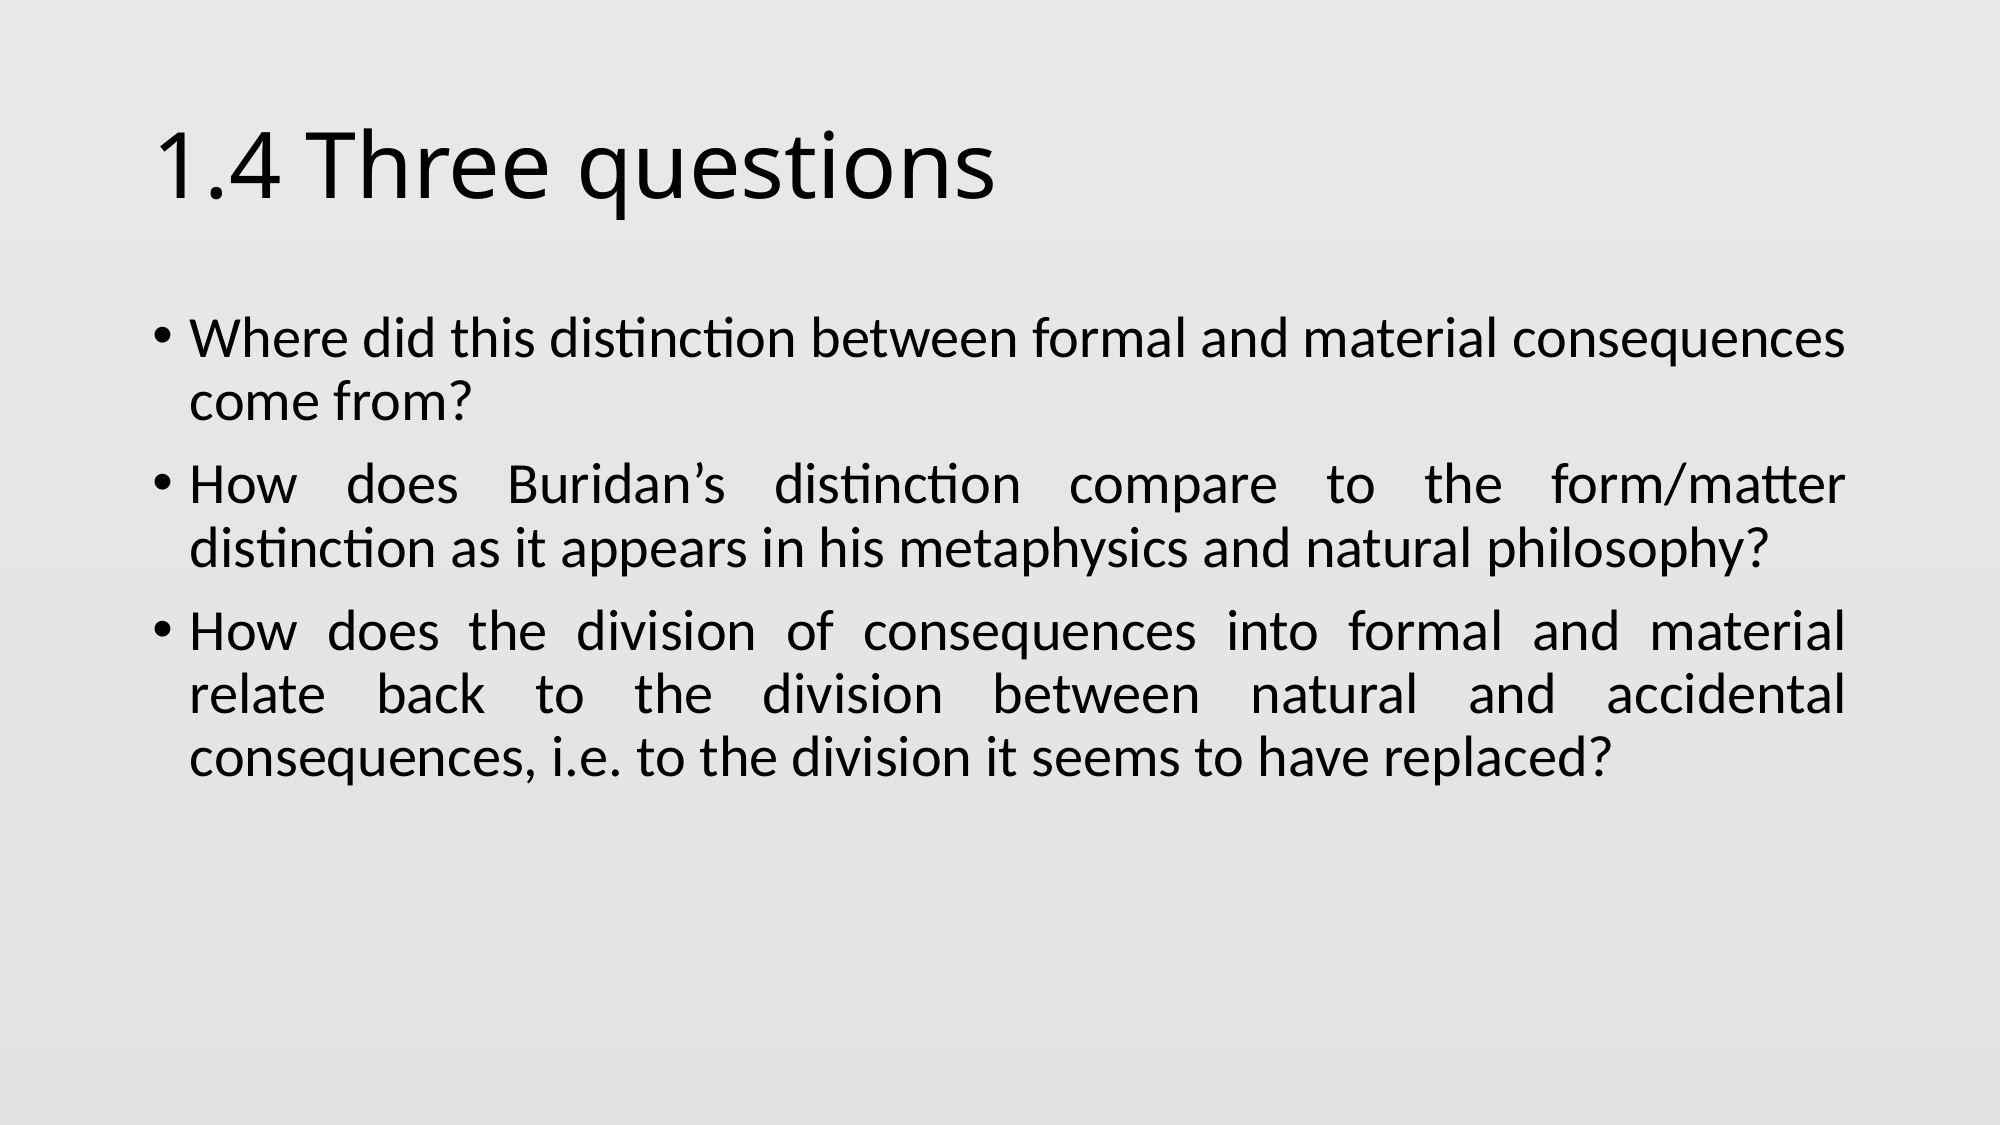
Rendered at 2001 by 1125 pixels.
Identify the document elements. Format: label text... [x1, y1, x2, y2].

list Where did this distinction between formal and material consequences come from? How does Buridan’s distinction compare to the form/matter distinction as it appears in his metaphysics and natural philosophy? How does the division of consequences into formal and material relate back to the division between natural and accidental consequences, i.e. to the division it seems to have replaced? [137, 299, 1863, 1014]
title 1.4 Three questions [137, 59, 1863, 278]
